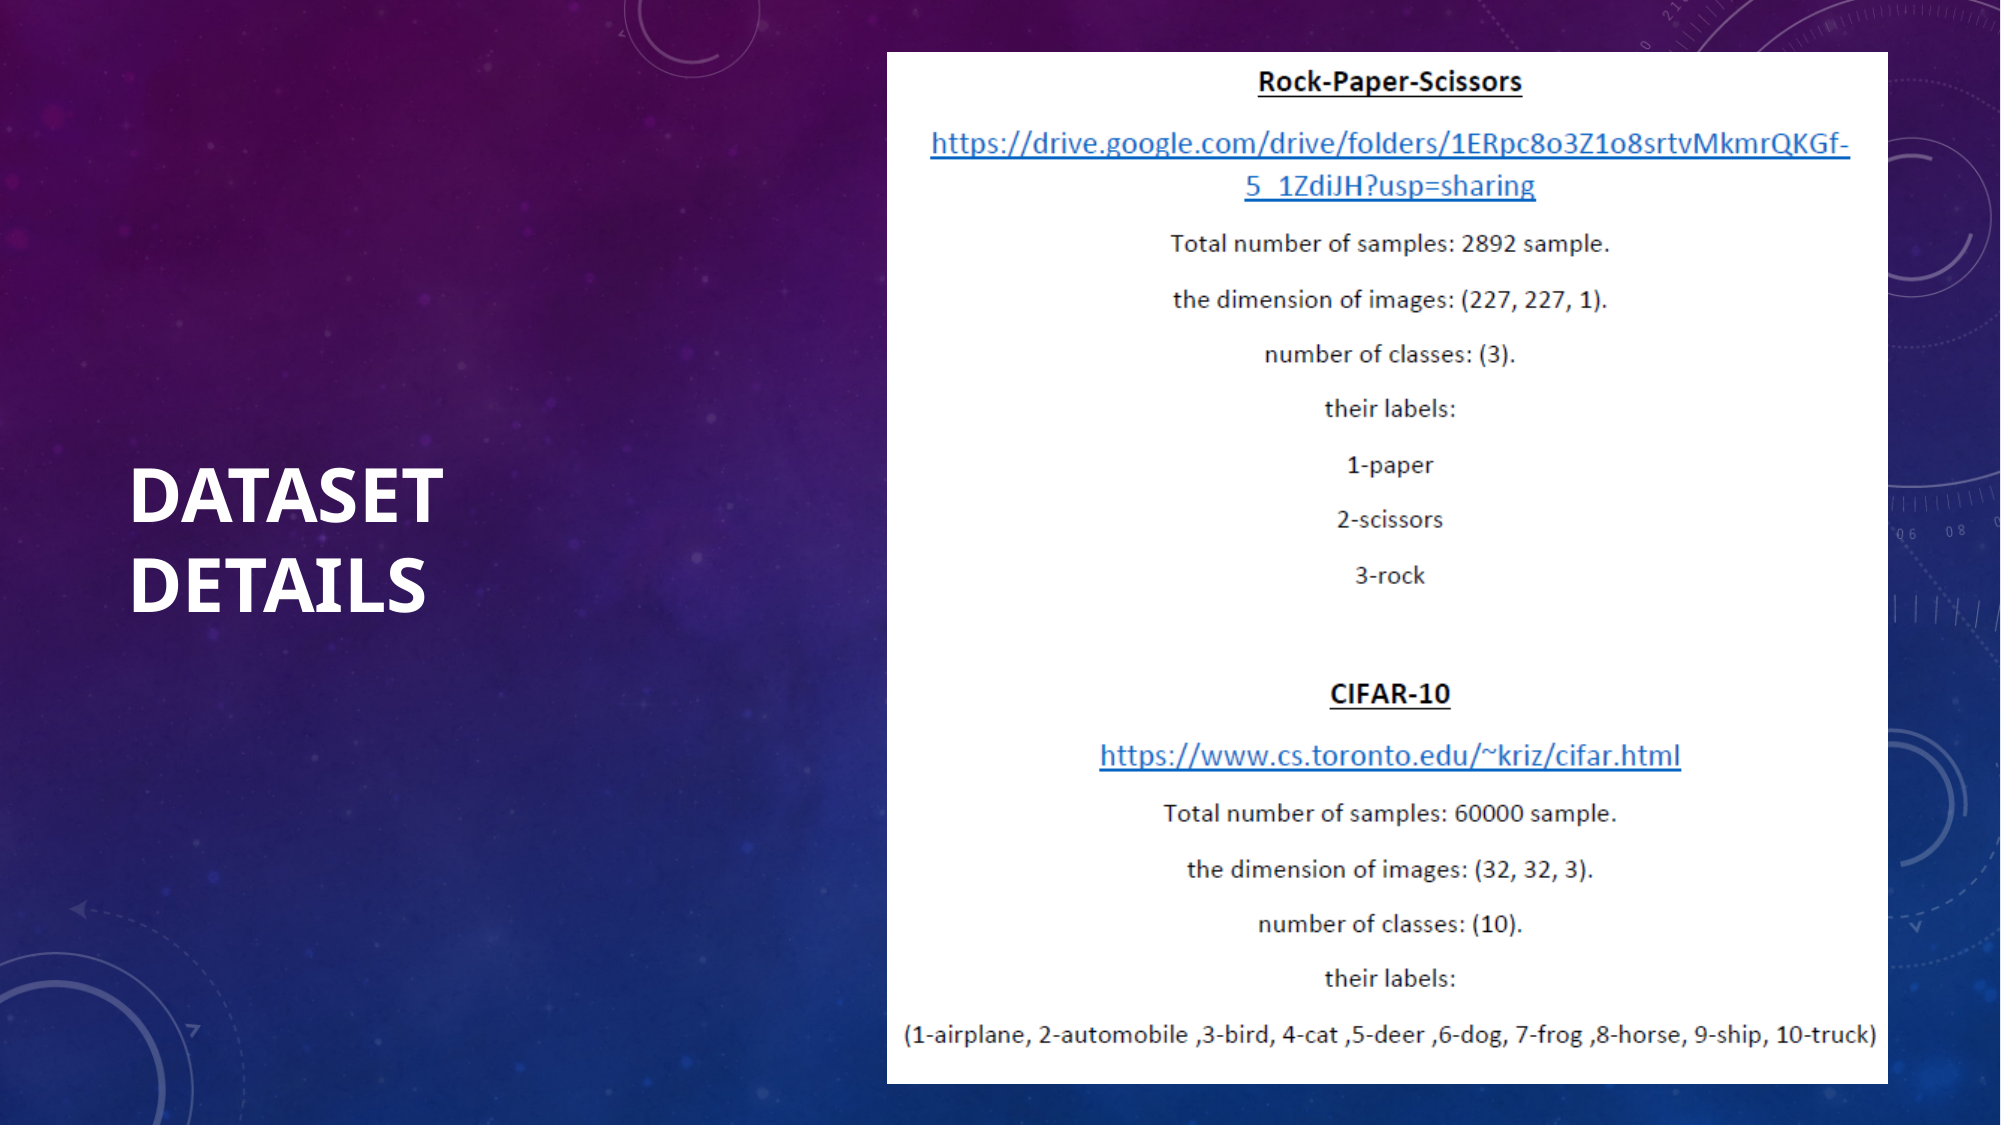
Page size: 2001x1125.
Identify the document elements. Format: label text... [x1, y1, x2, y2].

title Dataset details [112, 340, 679, 636]
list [887, 52, 1888, 1085]
picture [0, 0, 2001, 1125]
